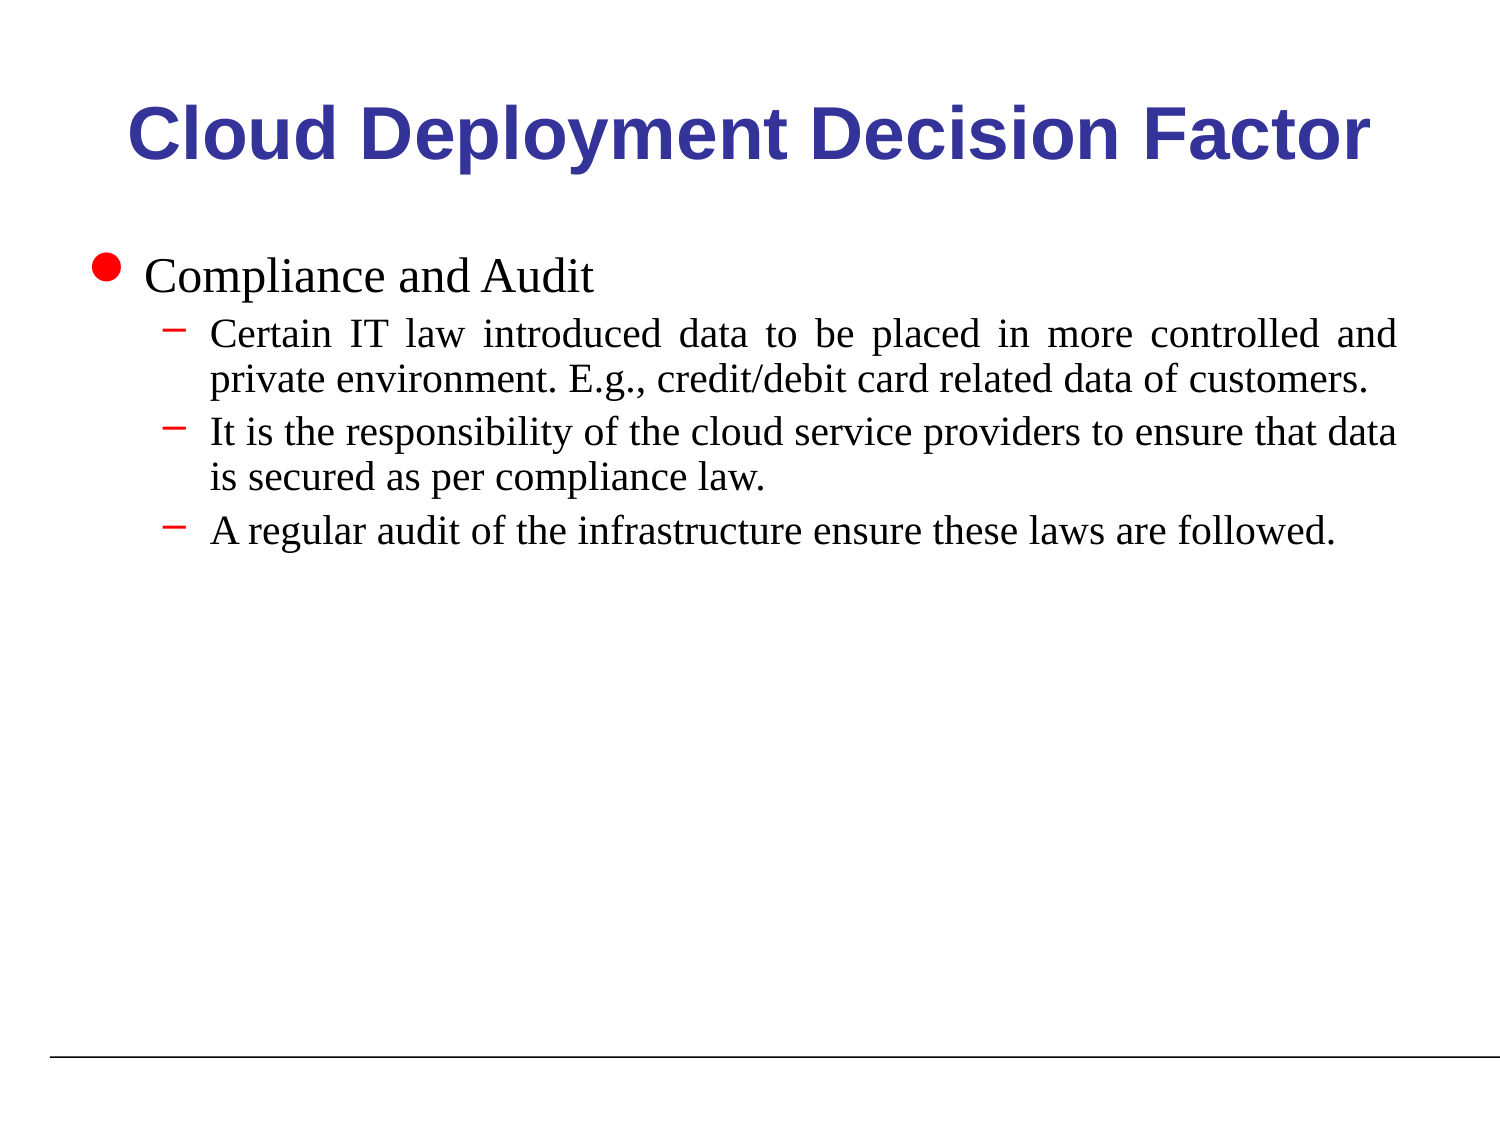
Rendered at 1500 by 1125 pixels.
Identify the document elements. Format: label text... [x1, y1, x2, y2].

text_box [158, 483, 1367, 561]
list Compliance and Audit Certain IT law introduced data to be placed in more controlled and private environment. E.g., credit/debit card related data of customers. It is the responsibility of the cloud service providers to ensure that data is secured as per compliance law. A regular audit of the infrastructure ensure these laws are followed. [72, 241, 1414, 1042]
title Cloud Deployment Decision Factor [0, 56, 1500, 203]
